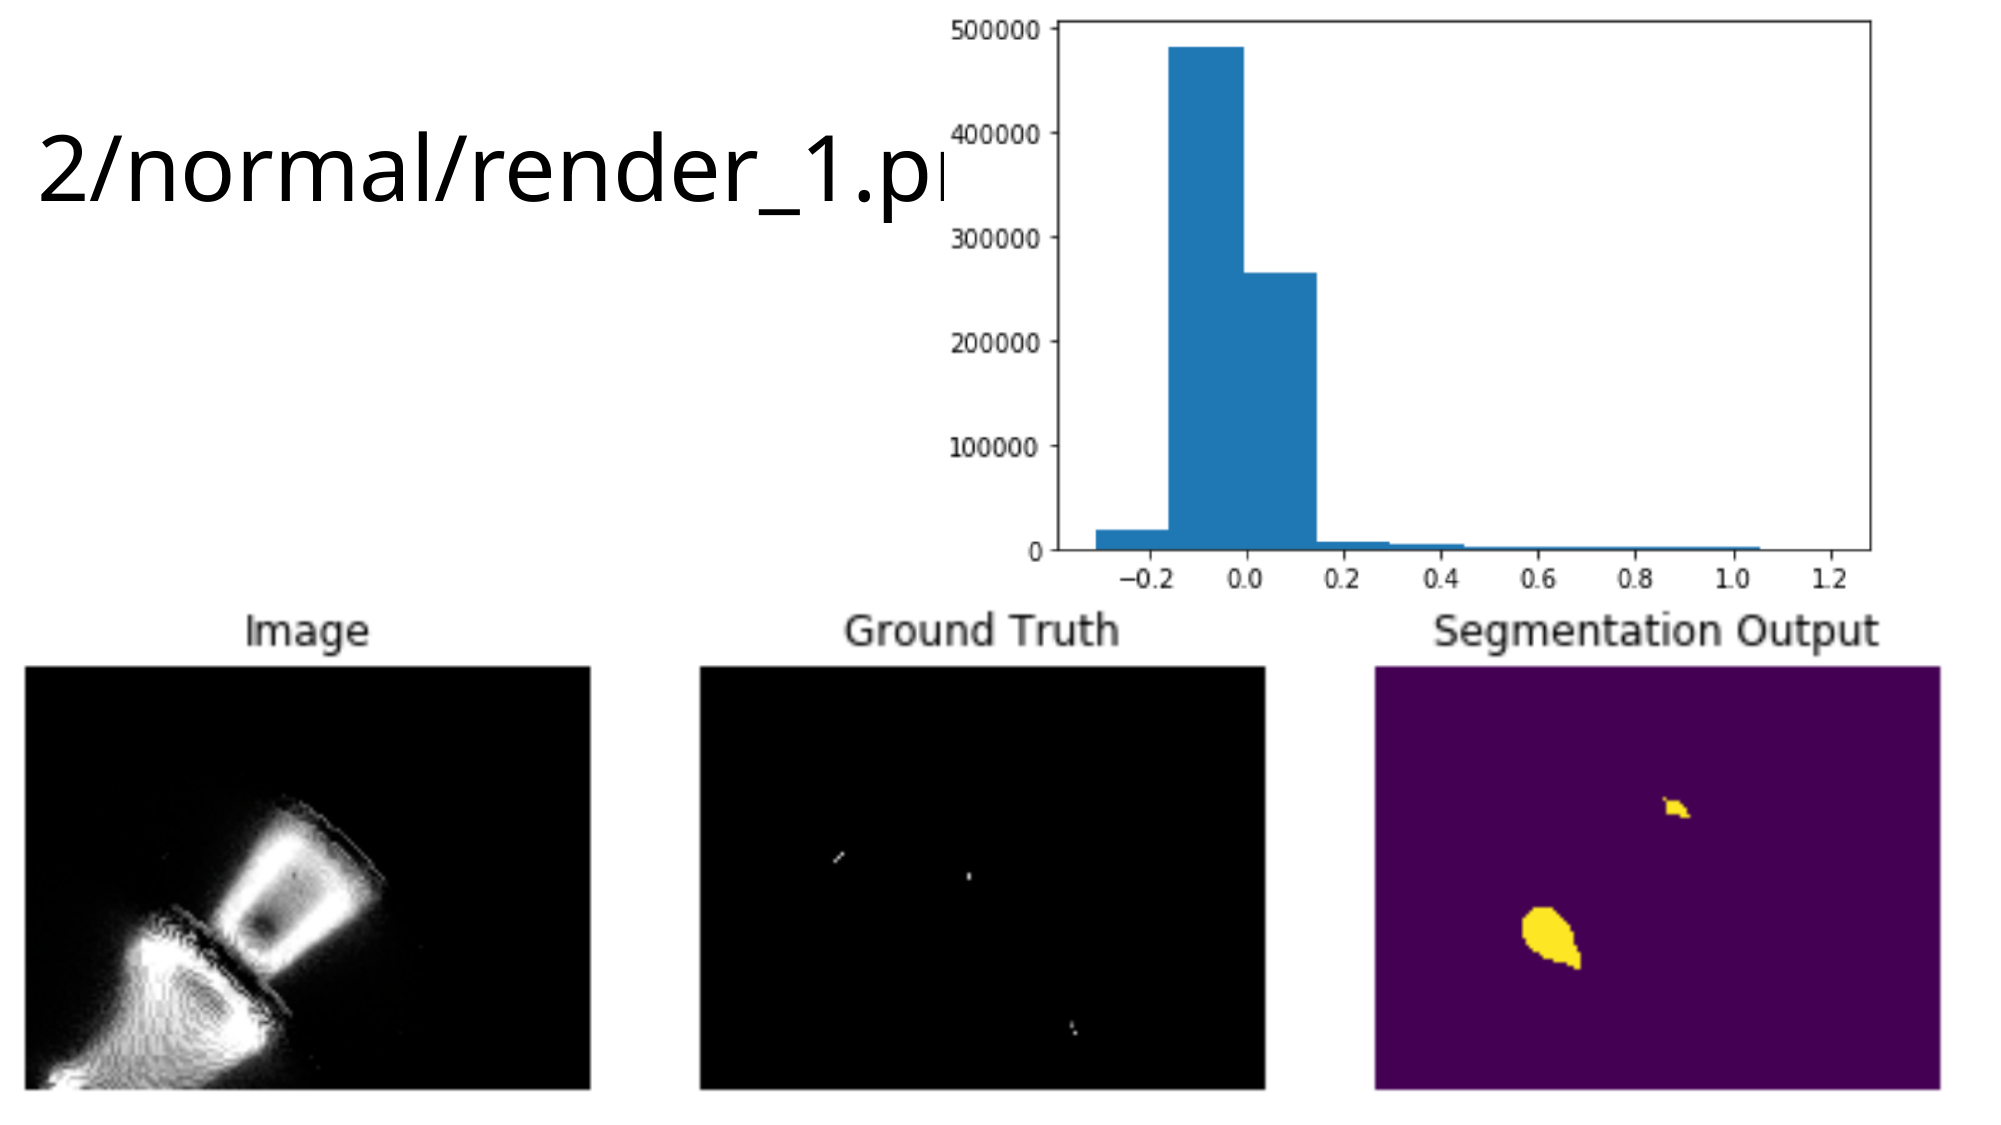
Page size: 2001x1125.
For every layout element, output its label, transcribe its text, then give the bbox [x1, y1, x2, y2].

title 2/normal/render_1.png [22, 62, 944, 281]
picture [0, 0, 2000, 1114]
